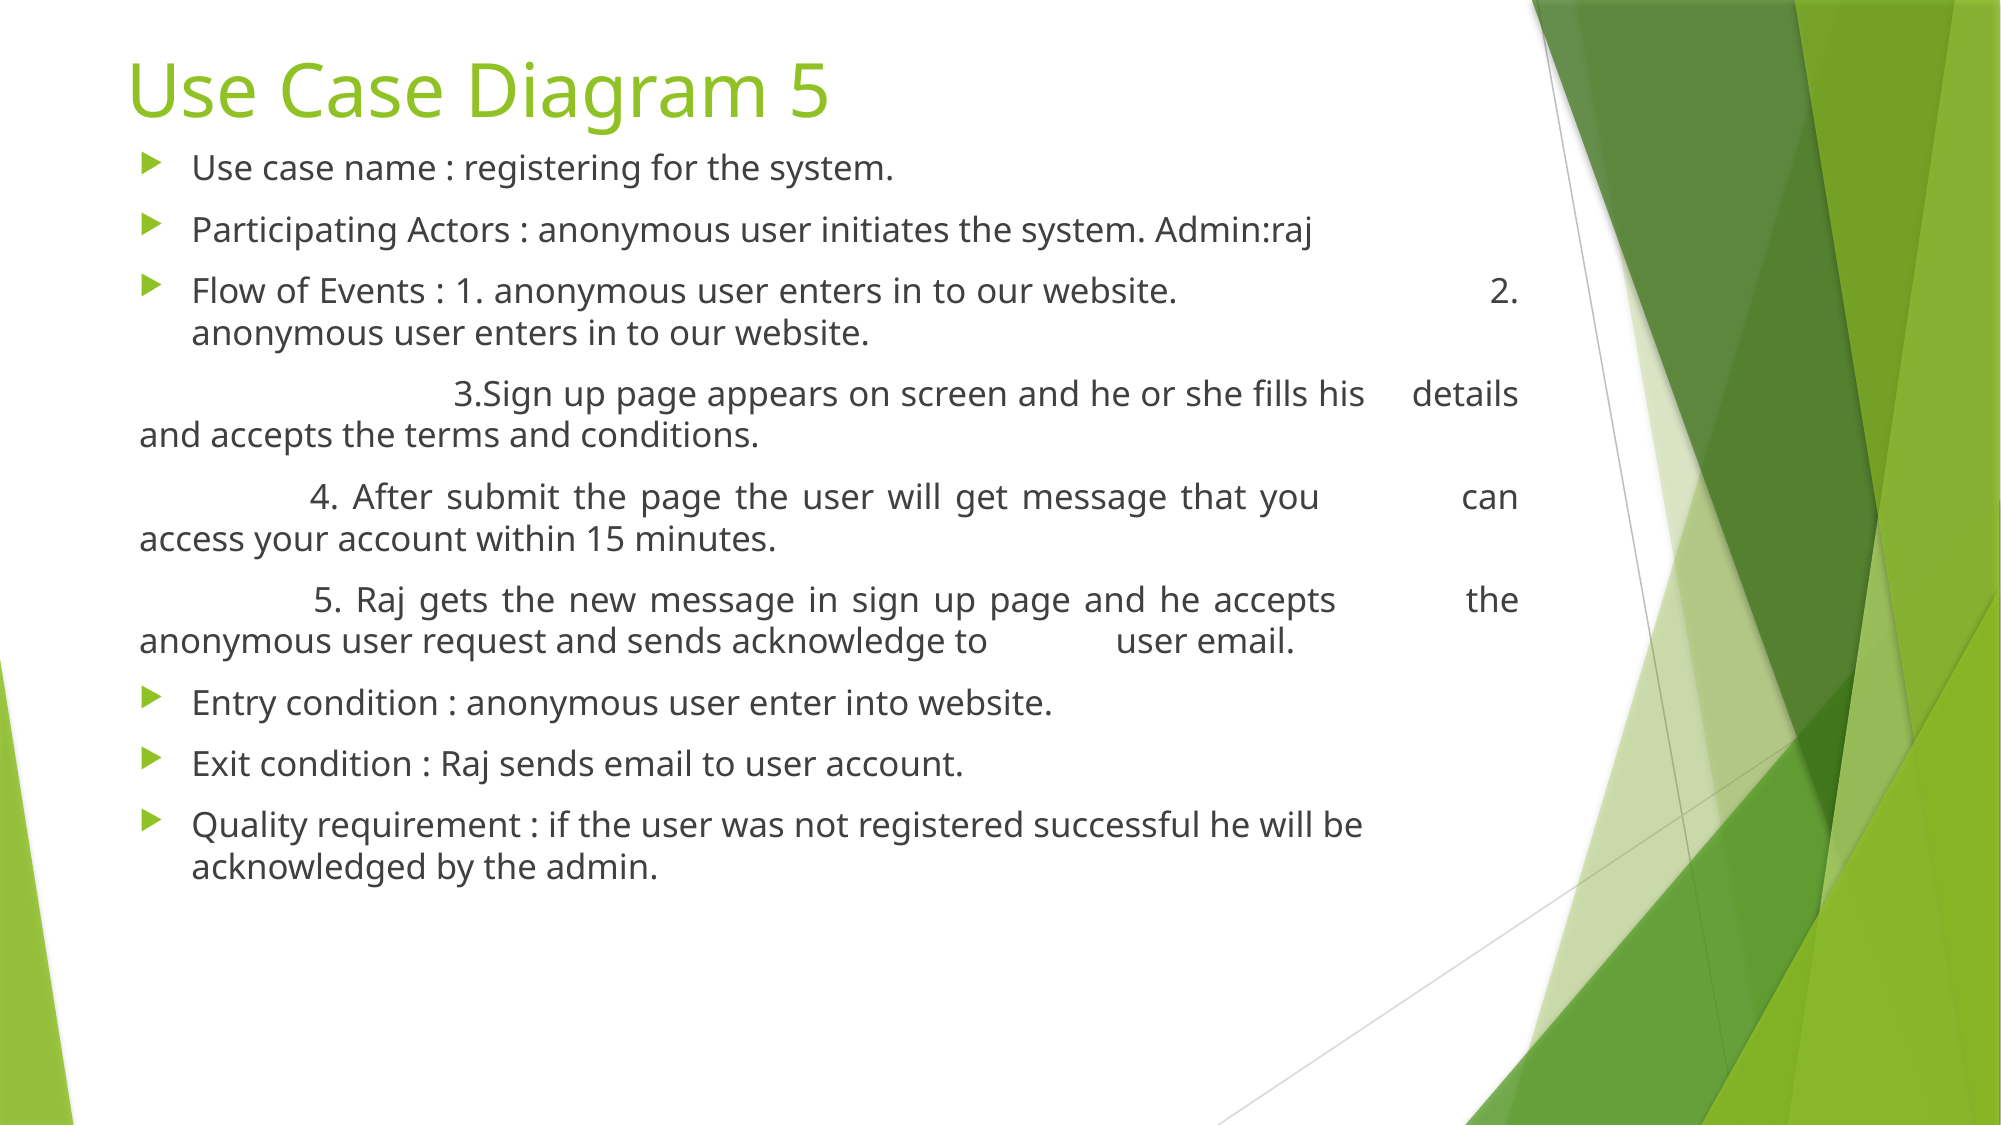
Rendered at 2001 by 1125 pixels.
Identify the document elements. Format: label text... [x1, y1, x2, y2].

list Use case name : registering for the system. Participating Actors : anonymous user initiates the system. Admin:raj Flow of Events : 1. anonymous user enters in to our website. 2. anonymous user enters in to our website. 3.Sign up page appears on screen and he or she fills his details and accepts the terms and conditions. 4. After submit the page the user will get message that you can access your account within 15 minutes. 5. Raj gets the new message in sign up page and he accepts the anonymous user request and sends acknowledge to user email. Entry condition : anonymous user enter into website. Exit condition : Raj sends email to user account. Quality requirement : if the user was not registered successful he will be acknowledged by the admin. [124, 138, 1535, 1084]
title Use Case Diagram 5 [111, 34, 1522, 150]
